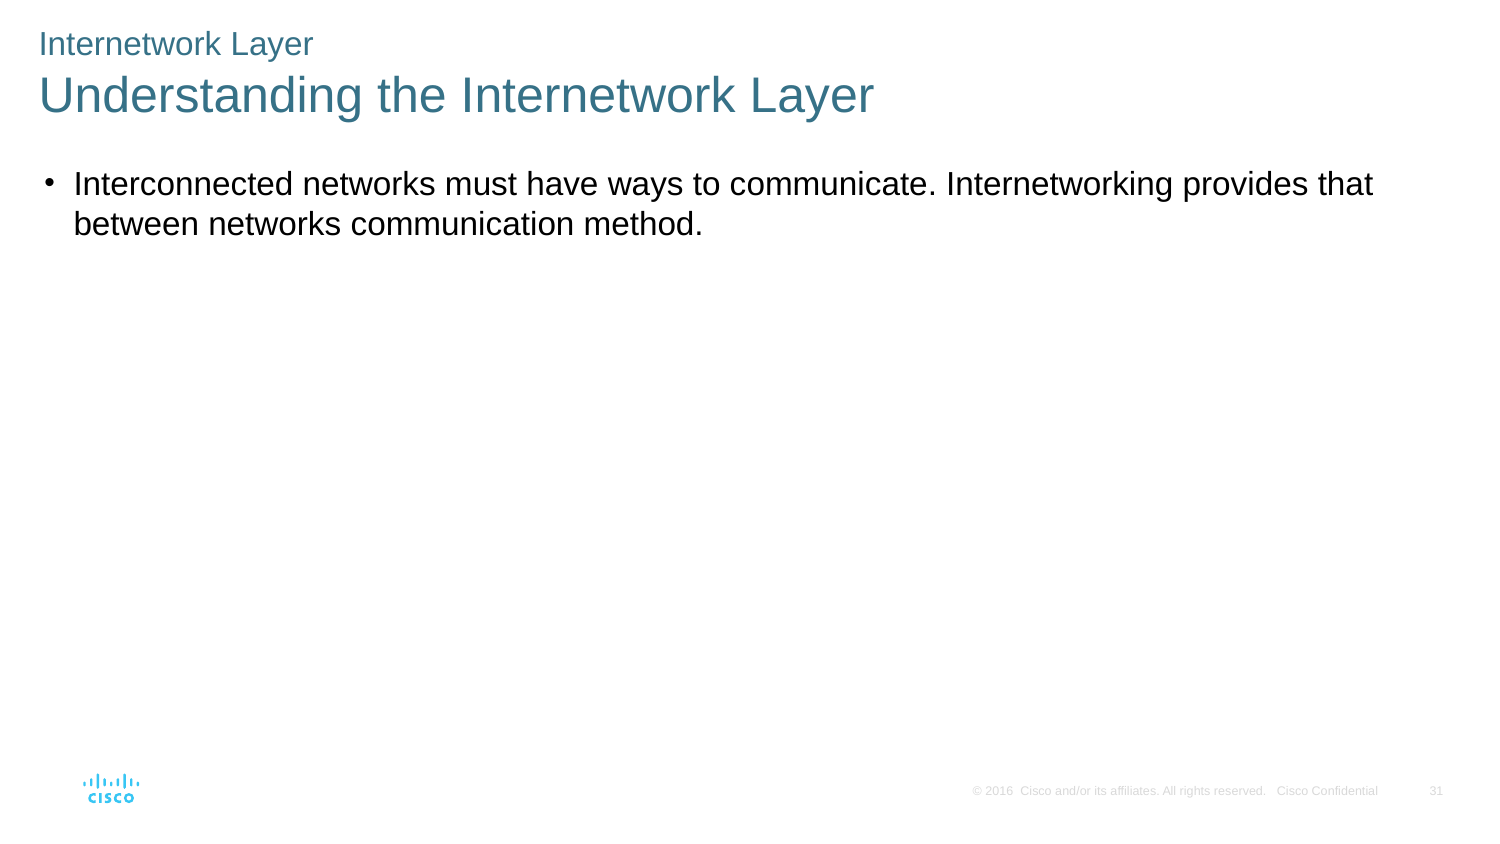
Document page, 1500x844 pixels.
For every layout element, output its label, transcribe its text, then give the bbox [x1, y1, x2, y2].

text_box Internetwork Layer Understanding the Internetwork Layer [23, 10, 1500, 135]
list Interconnected networks must have ways to communicate. Internetworking provides that between networks communication method. [29, 154, 1461, 349]
